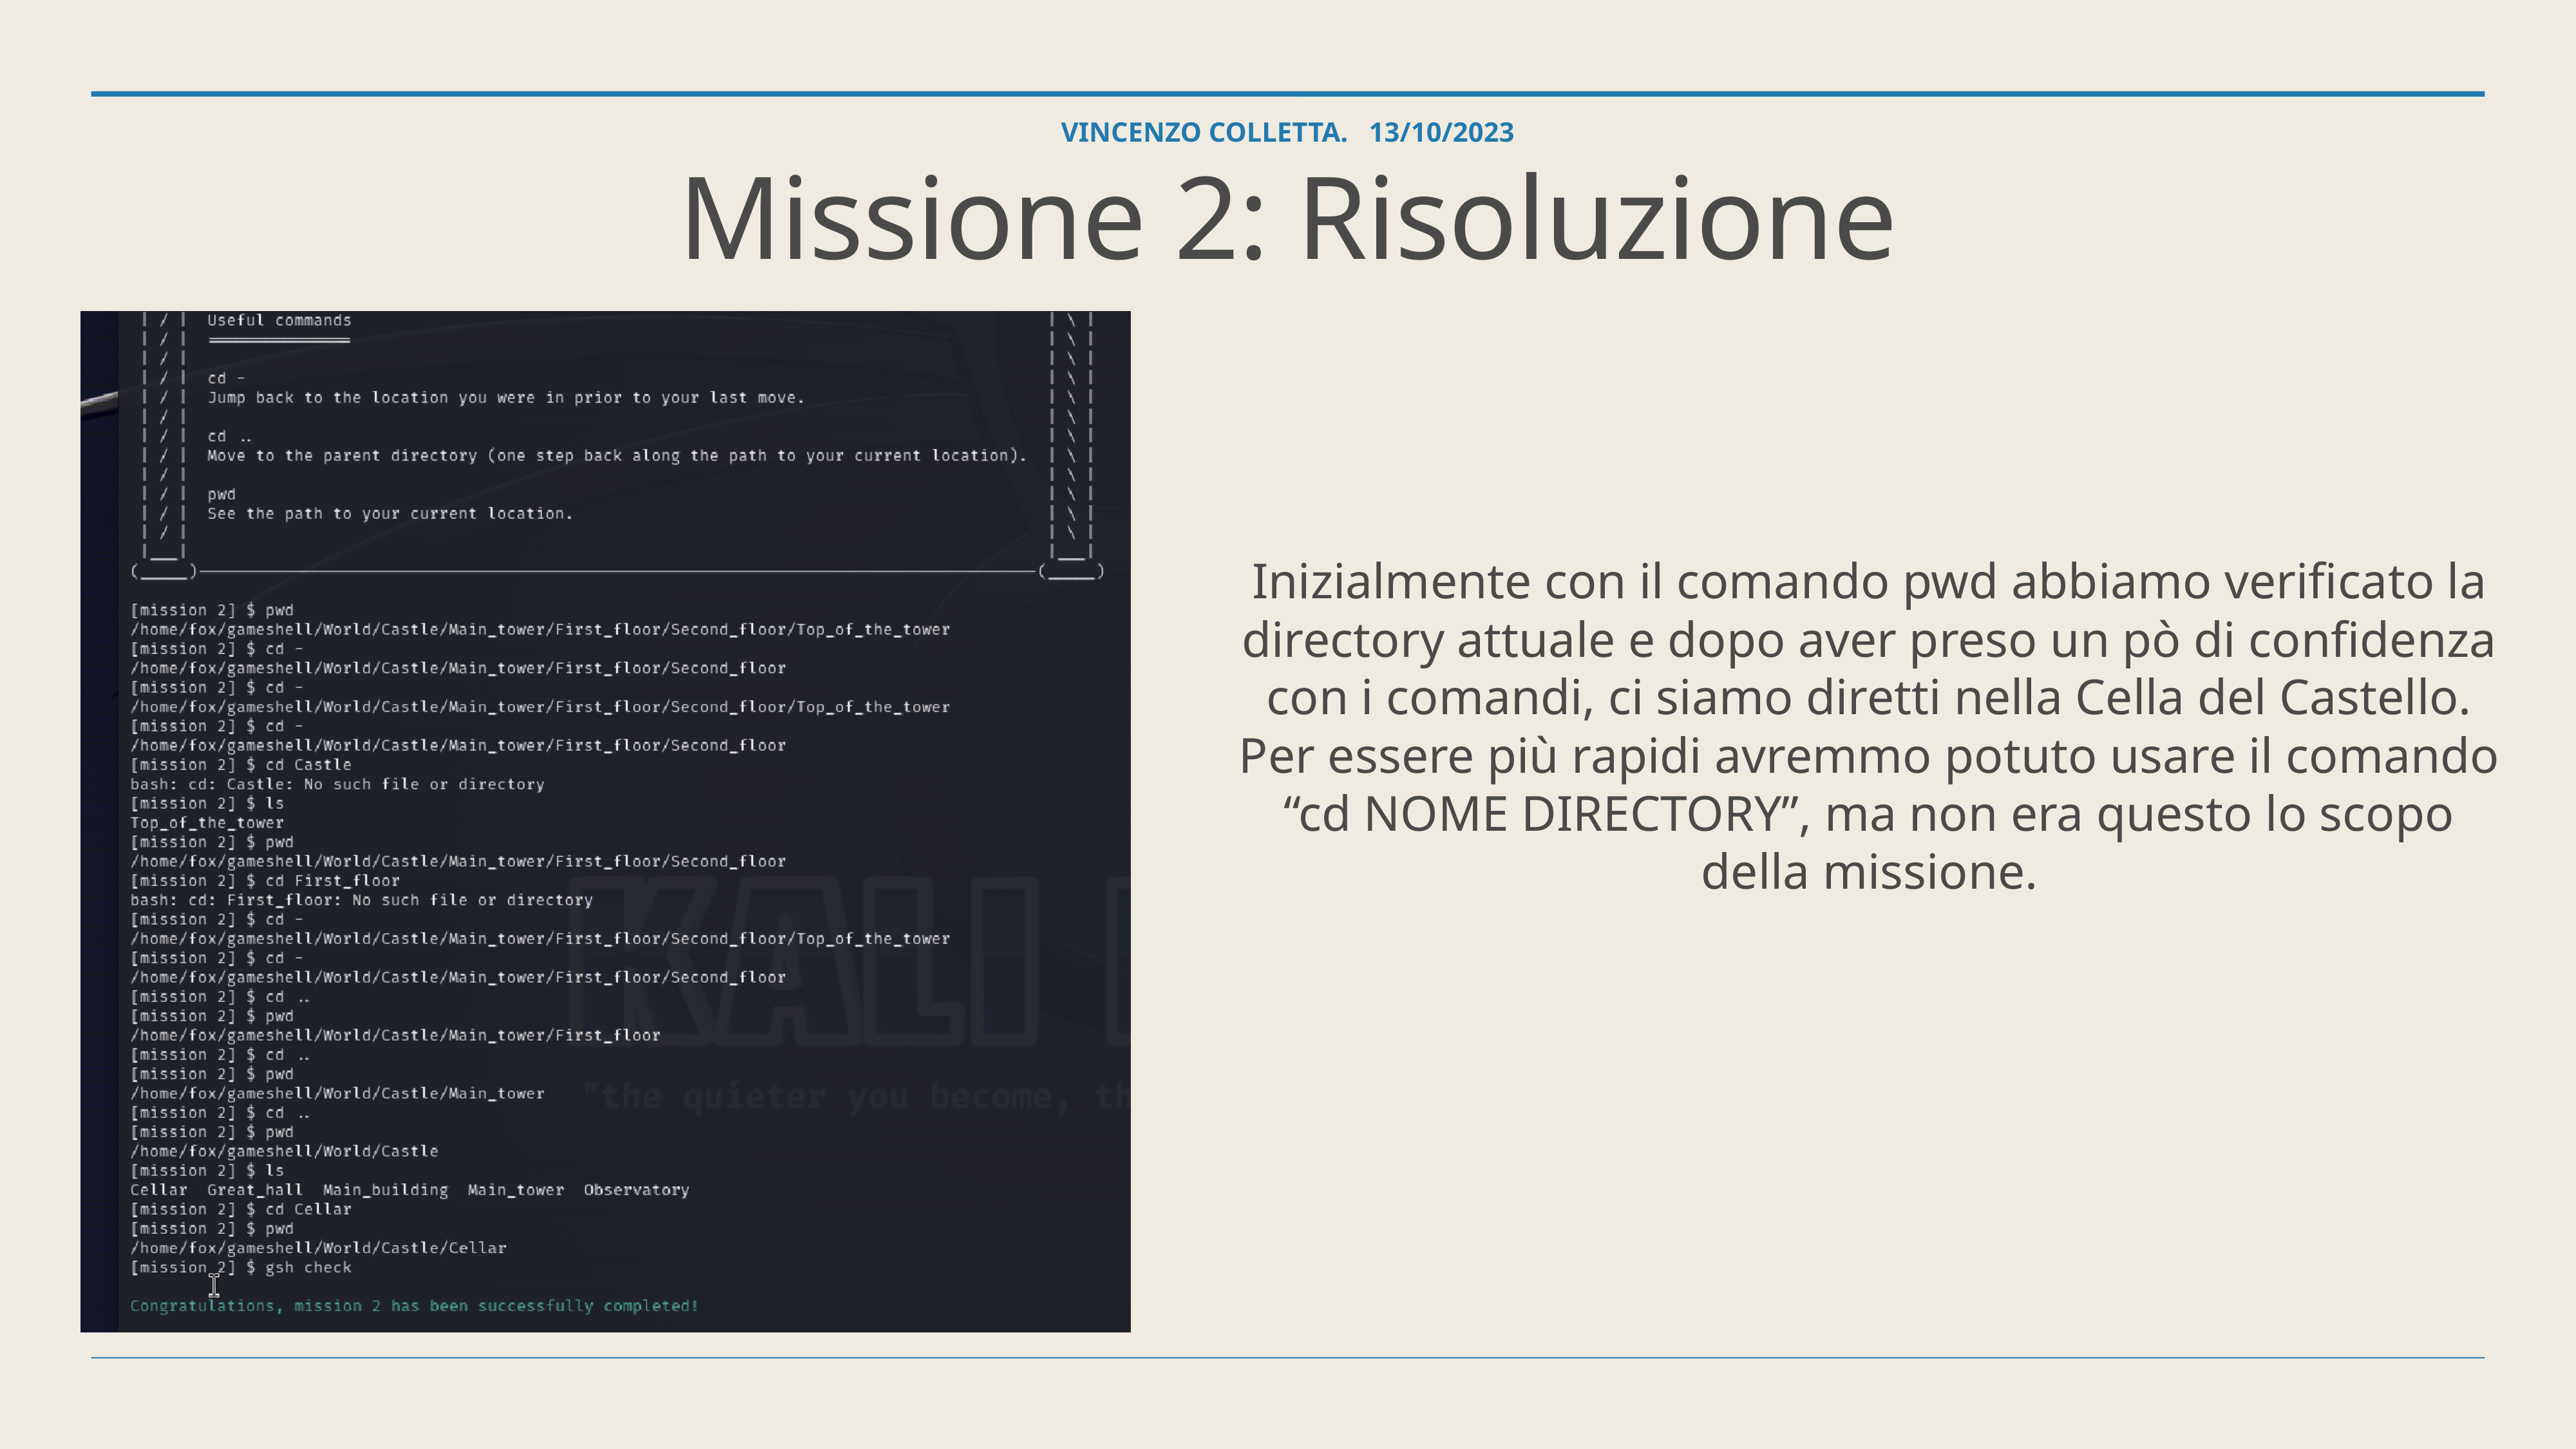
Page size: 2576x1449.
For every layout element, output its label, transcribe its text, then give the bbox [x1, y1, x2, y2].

picture [80, 311, 1131, 1332]
text_box Inizialmente con il comando pwd abbiamo verificato la directory attuale e dopo aver preso un pò di confidenza con i comandi, ci siamo diretti nella Cella del Castello. Per essere più rapidi avremmo potuto usare il comando “cd NOME DIRECTORY”, ma non era questo lo scopo della missione. [1223, 545, 2516, 904]
title Missione 2: Risoluzione [182, 166, 2394, 327]
list Vincenzo Colletta. 13/10/2023 [182, 106, 2394, 158]
